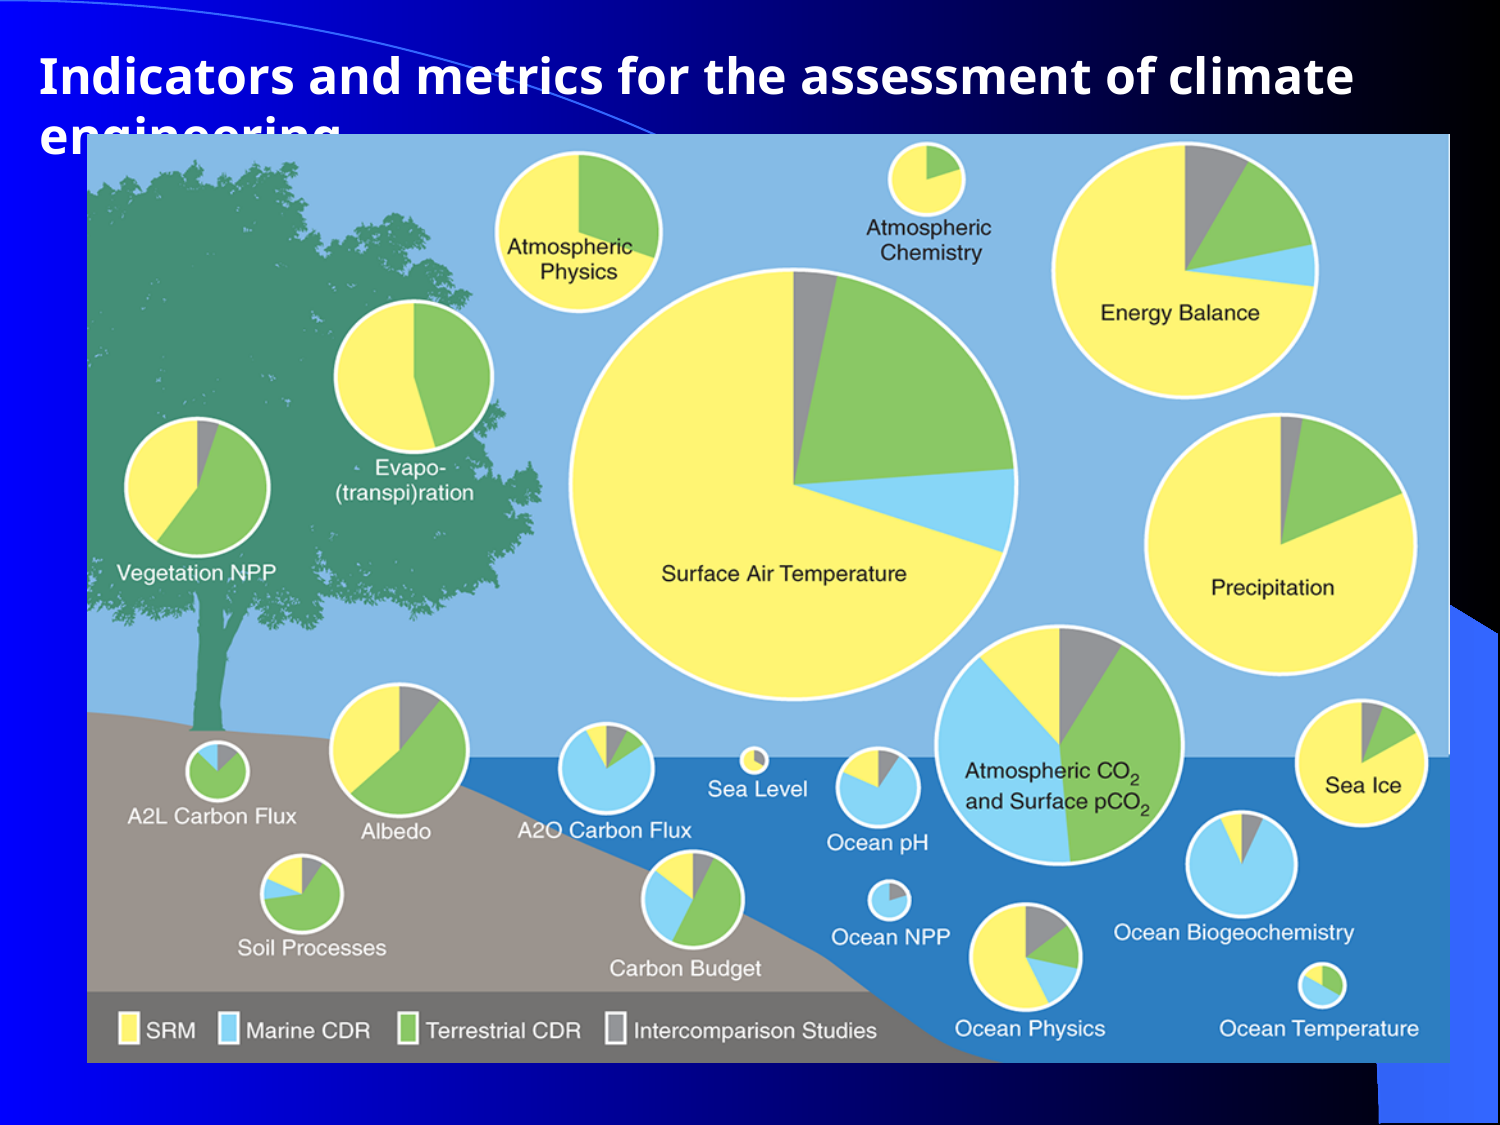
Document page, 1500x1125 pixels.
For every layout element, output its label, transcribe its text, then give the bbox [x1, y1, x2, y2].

picture [87, 134, 1451, 1063]
text_box Indicators and metrics for the assessment of climate engineering [24, 37, 1475, 173]
